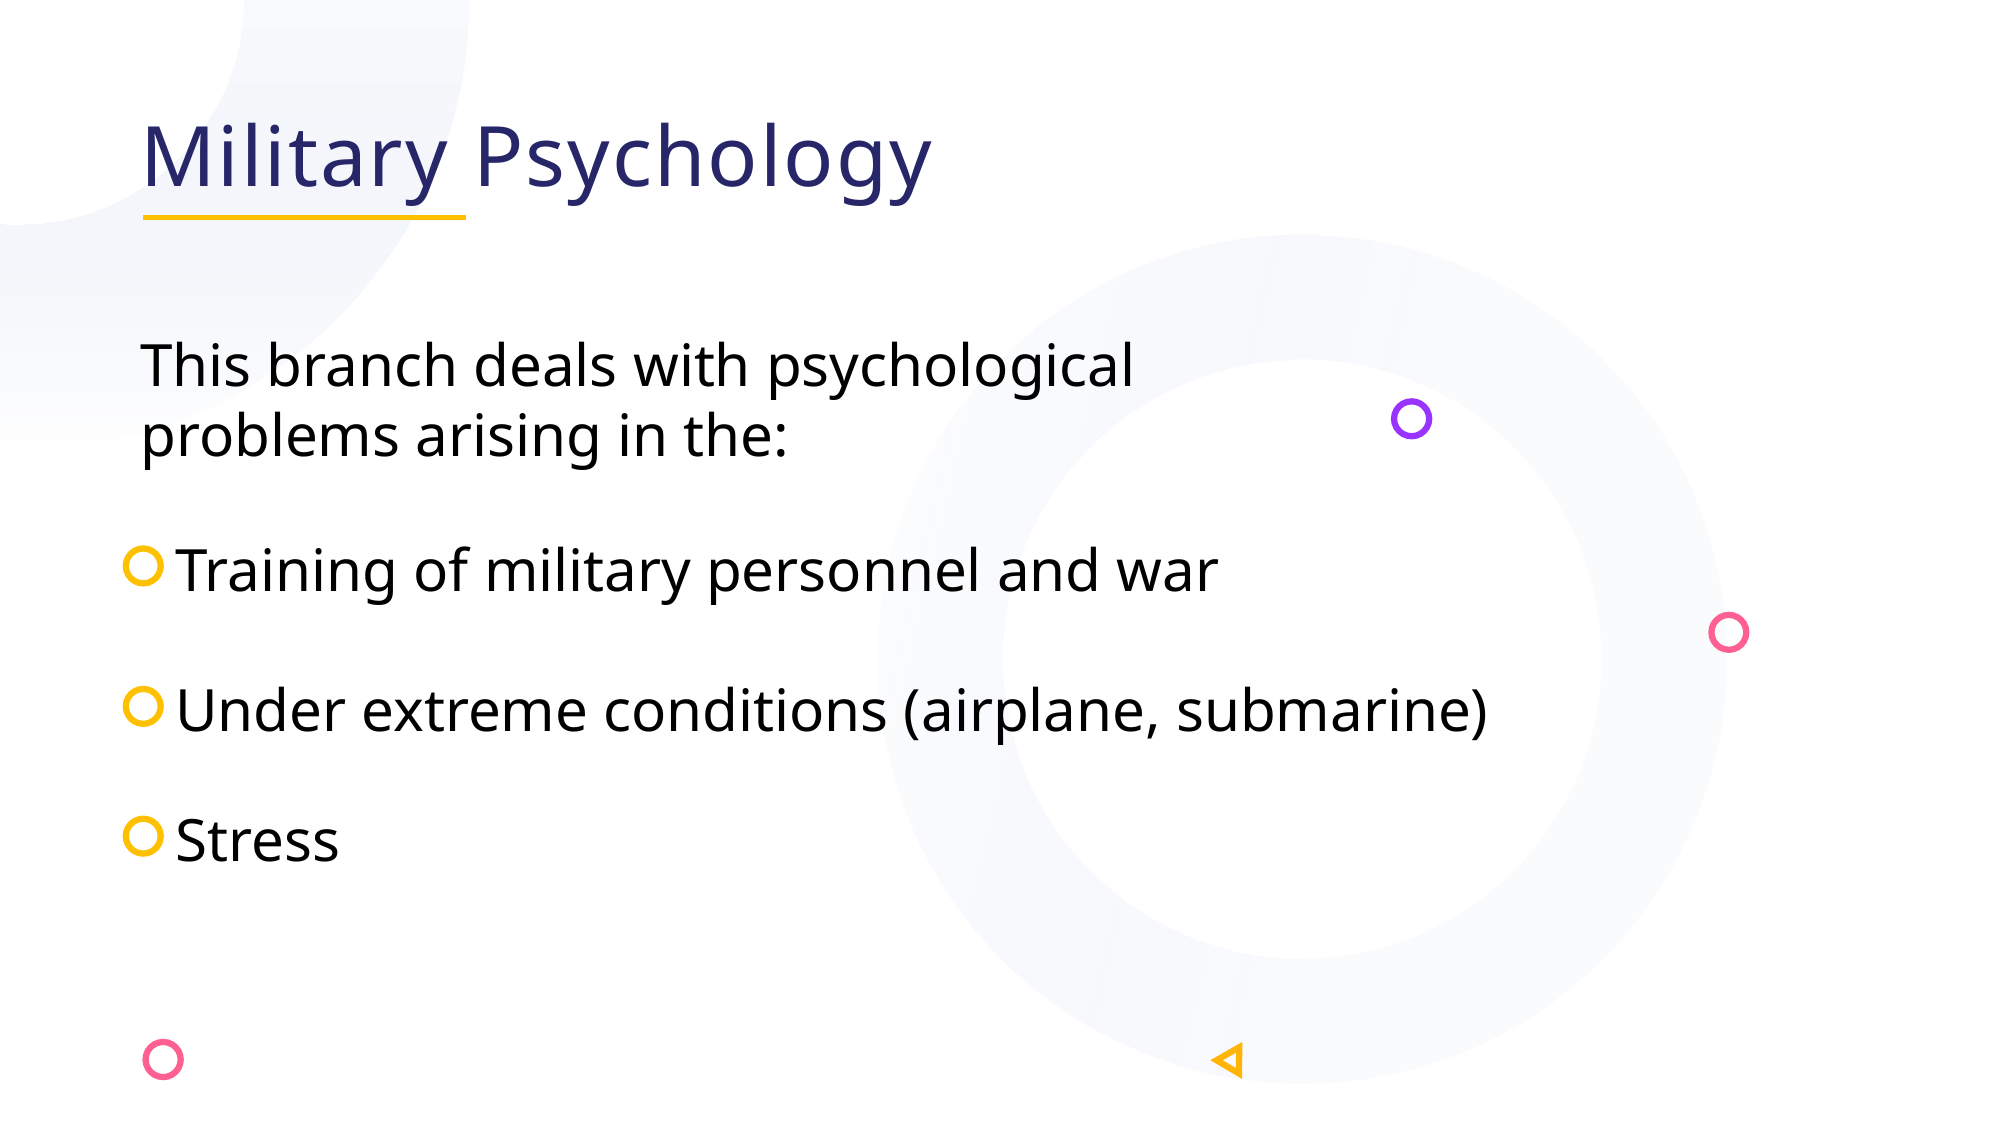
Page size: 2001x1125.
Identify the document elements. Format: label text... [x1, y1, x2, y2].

text_box Under extreme conditions (airplane, submarine) [160, 665, 1813, 751]
text_box [1711, 614, 1747, 650]
text_box This branch deals with psychological problems arising in the: [125, 320, 1696, 476]
text_box Military Psychology [125, 95, 1434, 211]
text_box Training of military personnel and war [160, 525, 1619, 610]
text_box Stress [160, 795, 1619, 881]
text_box [1216, 1047, 1240, 1074]
text_box [125, 548, 161, 584]
text_box [145, 1041, 181, 1078]
text_box [125, 818, 161, 854]
text_box [125, 688, 161, 724]
